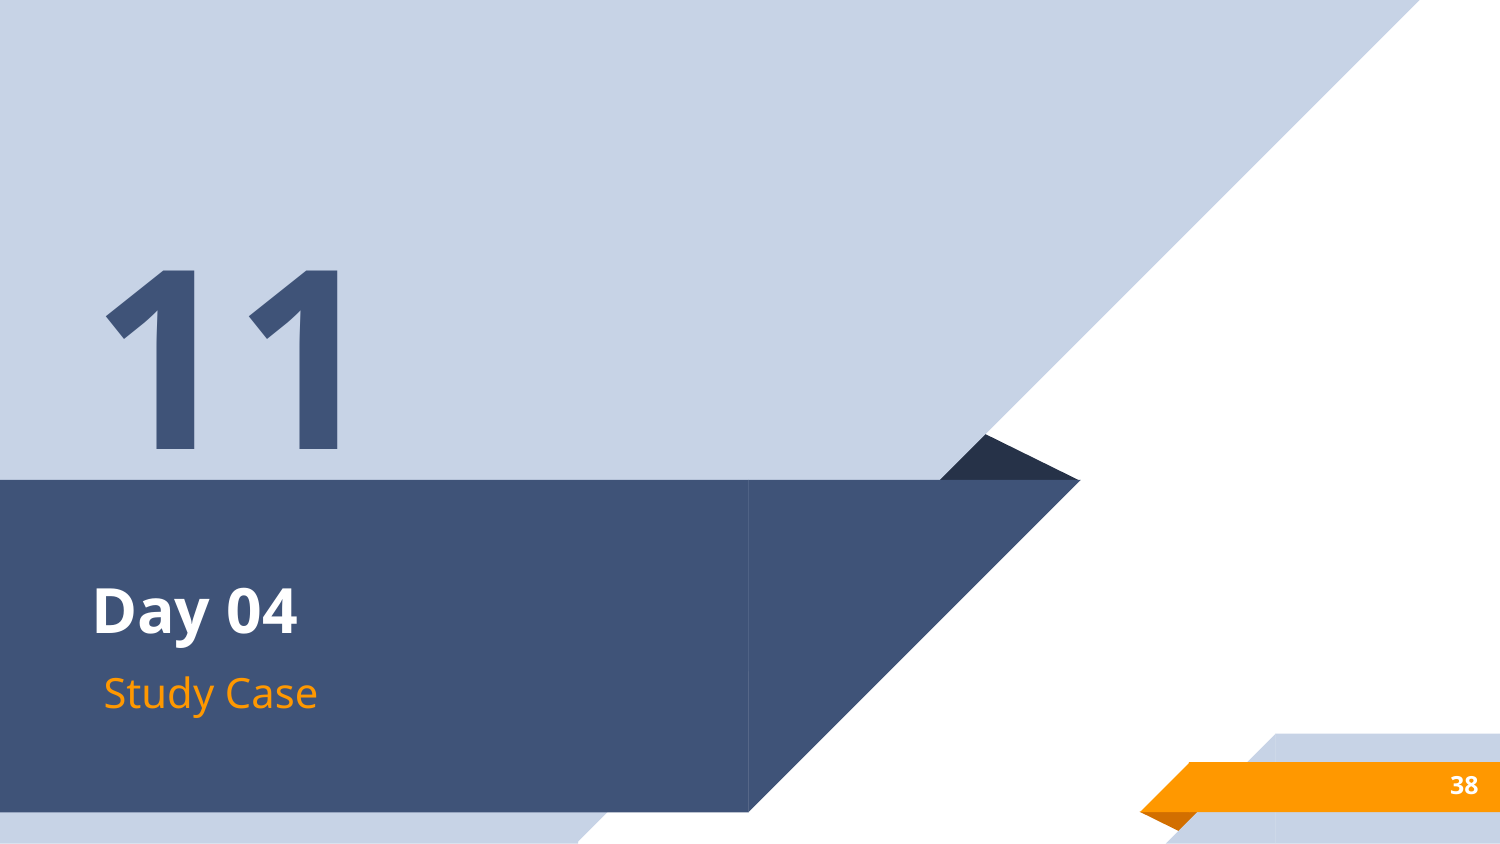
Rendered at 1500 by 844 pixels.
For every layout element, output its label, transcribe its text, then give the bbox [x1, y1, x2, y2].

slide_number 38 [1249, 760, 1494, 813]
title Day 04 [76, 470, 748, 652]
subtitle Study Case [76, 652, 748, 781]
text_box 11 [76, 0, 434, 515]
